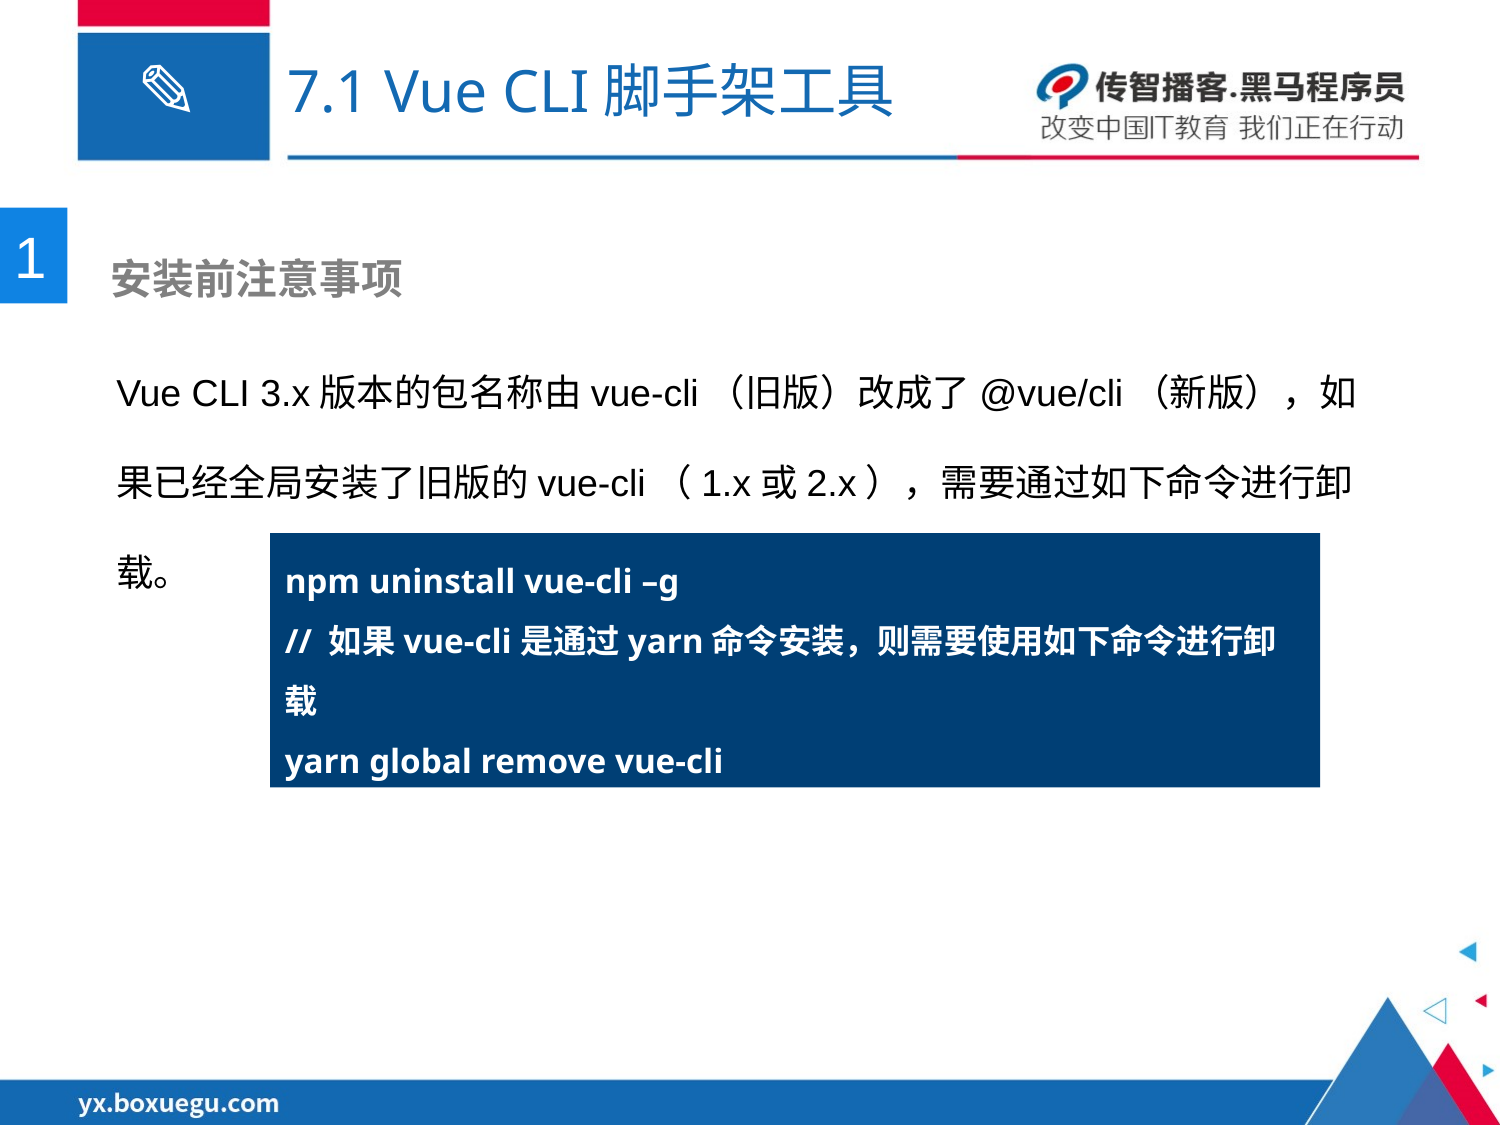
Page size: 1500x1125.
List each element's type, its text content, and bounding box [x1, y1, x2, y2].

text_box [0, 207, 842, 311]
text_box Vue CLI 3.x版本的包名称由vue-cli（旧版）改成了@vue/cli（新版），如果已经全局安装了旧版的vue-cli（1.x或2.x），需要通过如下命令进行卸载。 [101, 317, 1399, 602]
text_box npm uninstall vue-cli –g // 如果vue-cli是通过yarn命令安装，则需要使用如下命令进行卸载 yarn global remove vue-cli [270, 602, 1321, 788]
title 7.1 Vue CLI脚手架工具 [271, 25, 1046, 153]
picture [0, 1, 1500, 1125]
